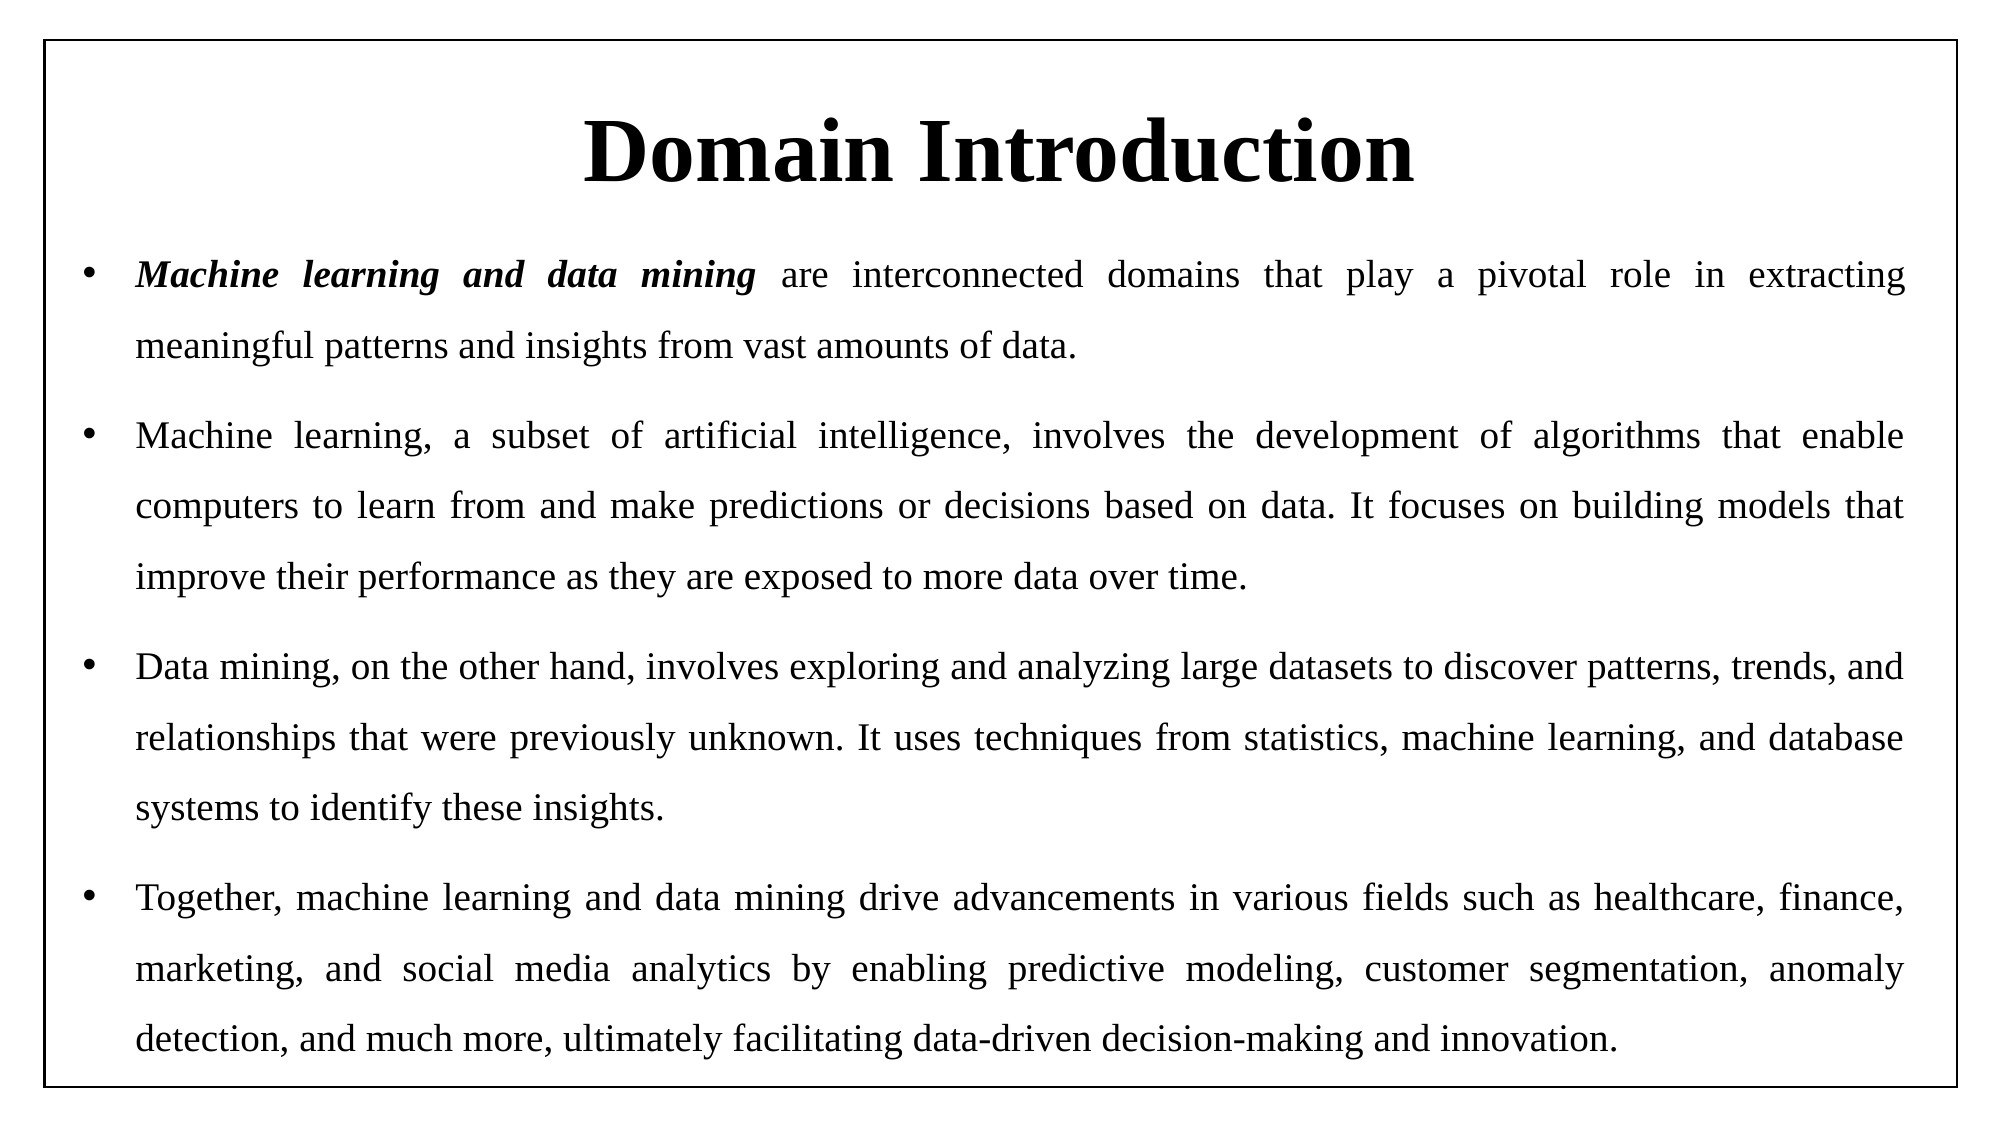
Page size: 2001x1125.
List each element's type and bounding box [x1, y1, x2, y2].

text_box [43, 39, 1958, 1088]
